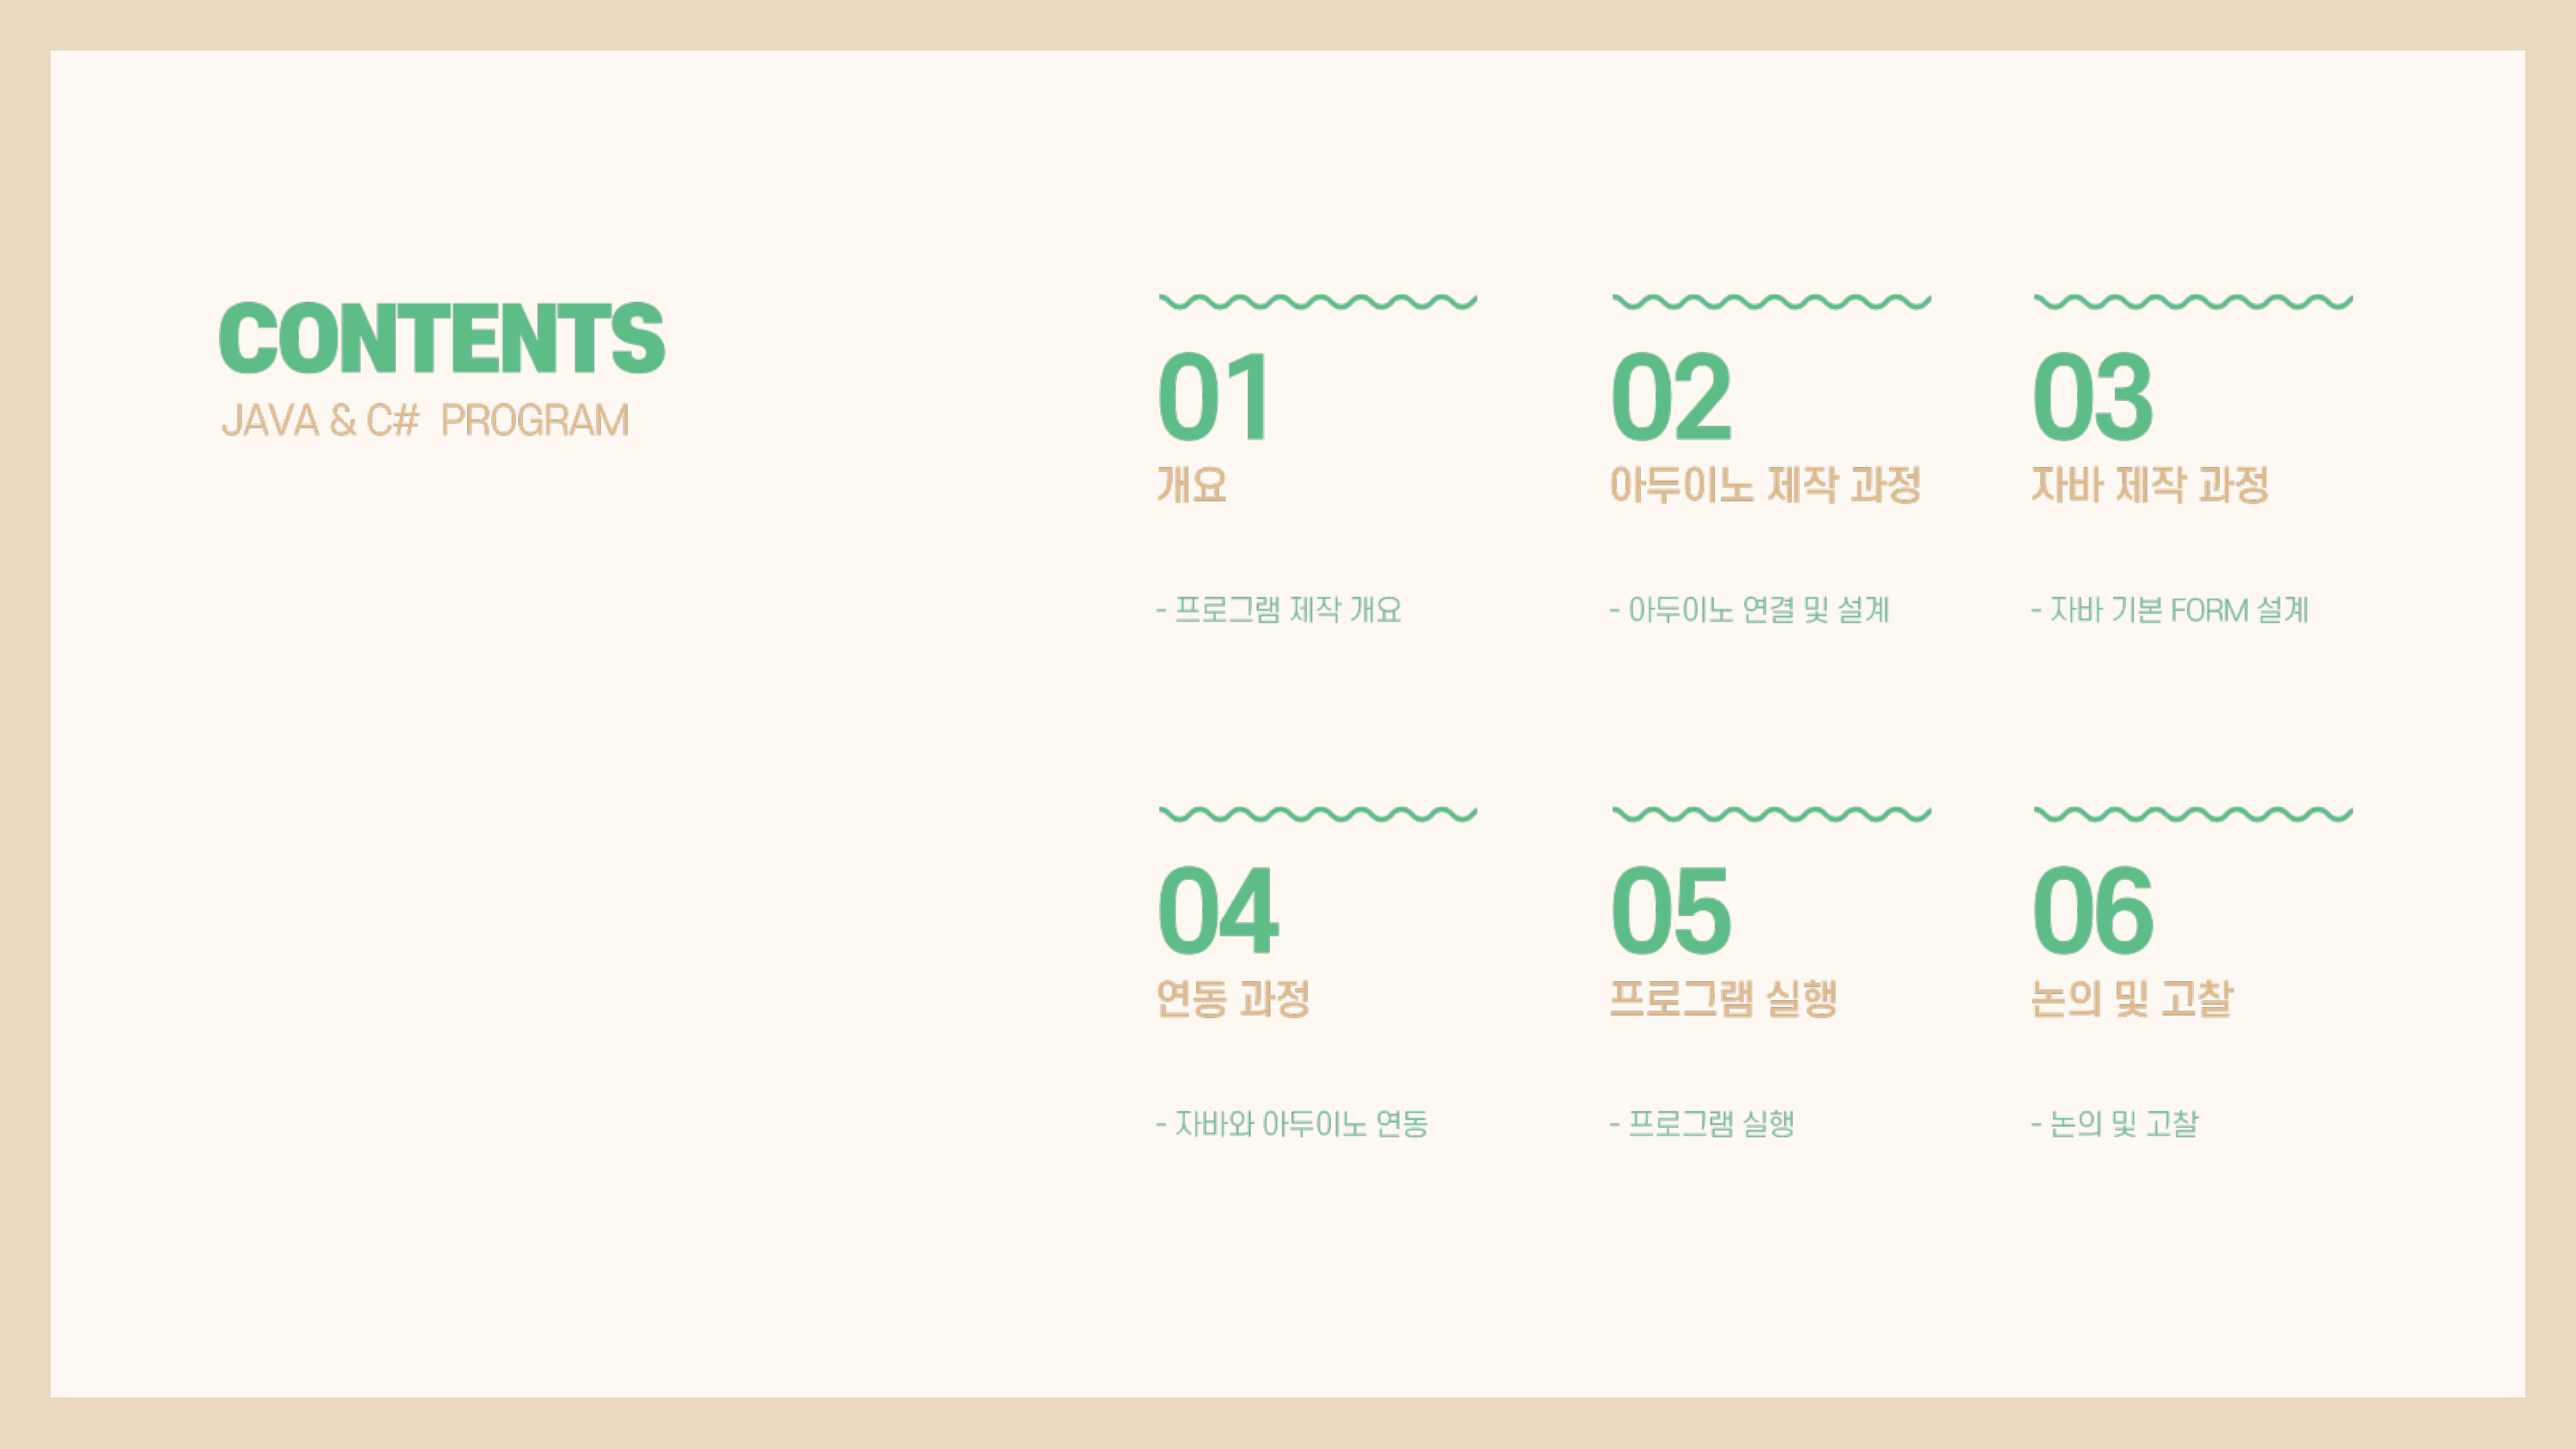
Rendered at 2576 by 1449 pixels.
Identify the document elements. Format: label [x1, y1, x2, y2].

picture [1139, 304, 1332, 524]
picture [1593, 817, 1859, 1038]
text_box [2031, 293, 2357, 311]
picture [2026, 585, 2324, 638]
text_box [0, 0, 2576, 1449]
text_box [1609, 806, 1935, 824]
picture [1605, 585, 1905, 638]
text_box [1155, 293, 1482, 311]
picture [2014, 817, 2254, 1038]
text_box [1609, 293, 1935, 311]
picture [2014, 304, 2291, 524]
text_box [2031, 806, 2357, 824]
picture [1593, 304, 1942, 524]
picture [2026, 1099, 2213, 1152]
picture [1151, 585, 1417, 638]
picture [1605, 1099, 1810, 1152]
text_box [1155, 806, 1482, 824]
picture [1151, 1099, 1443, 1152]
picture [1139, 817, 1332, 1038]
picture [204, 264, 706, 458]
